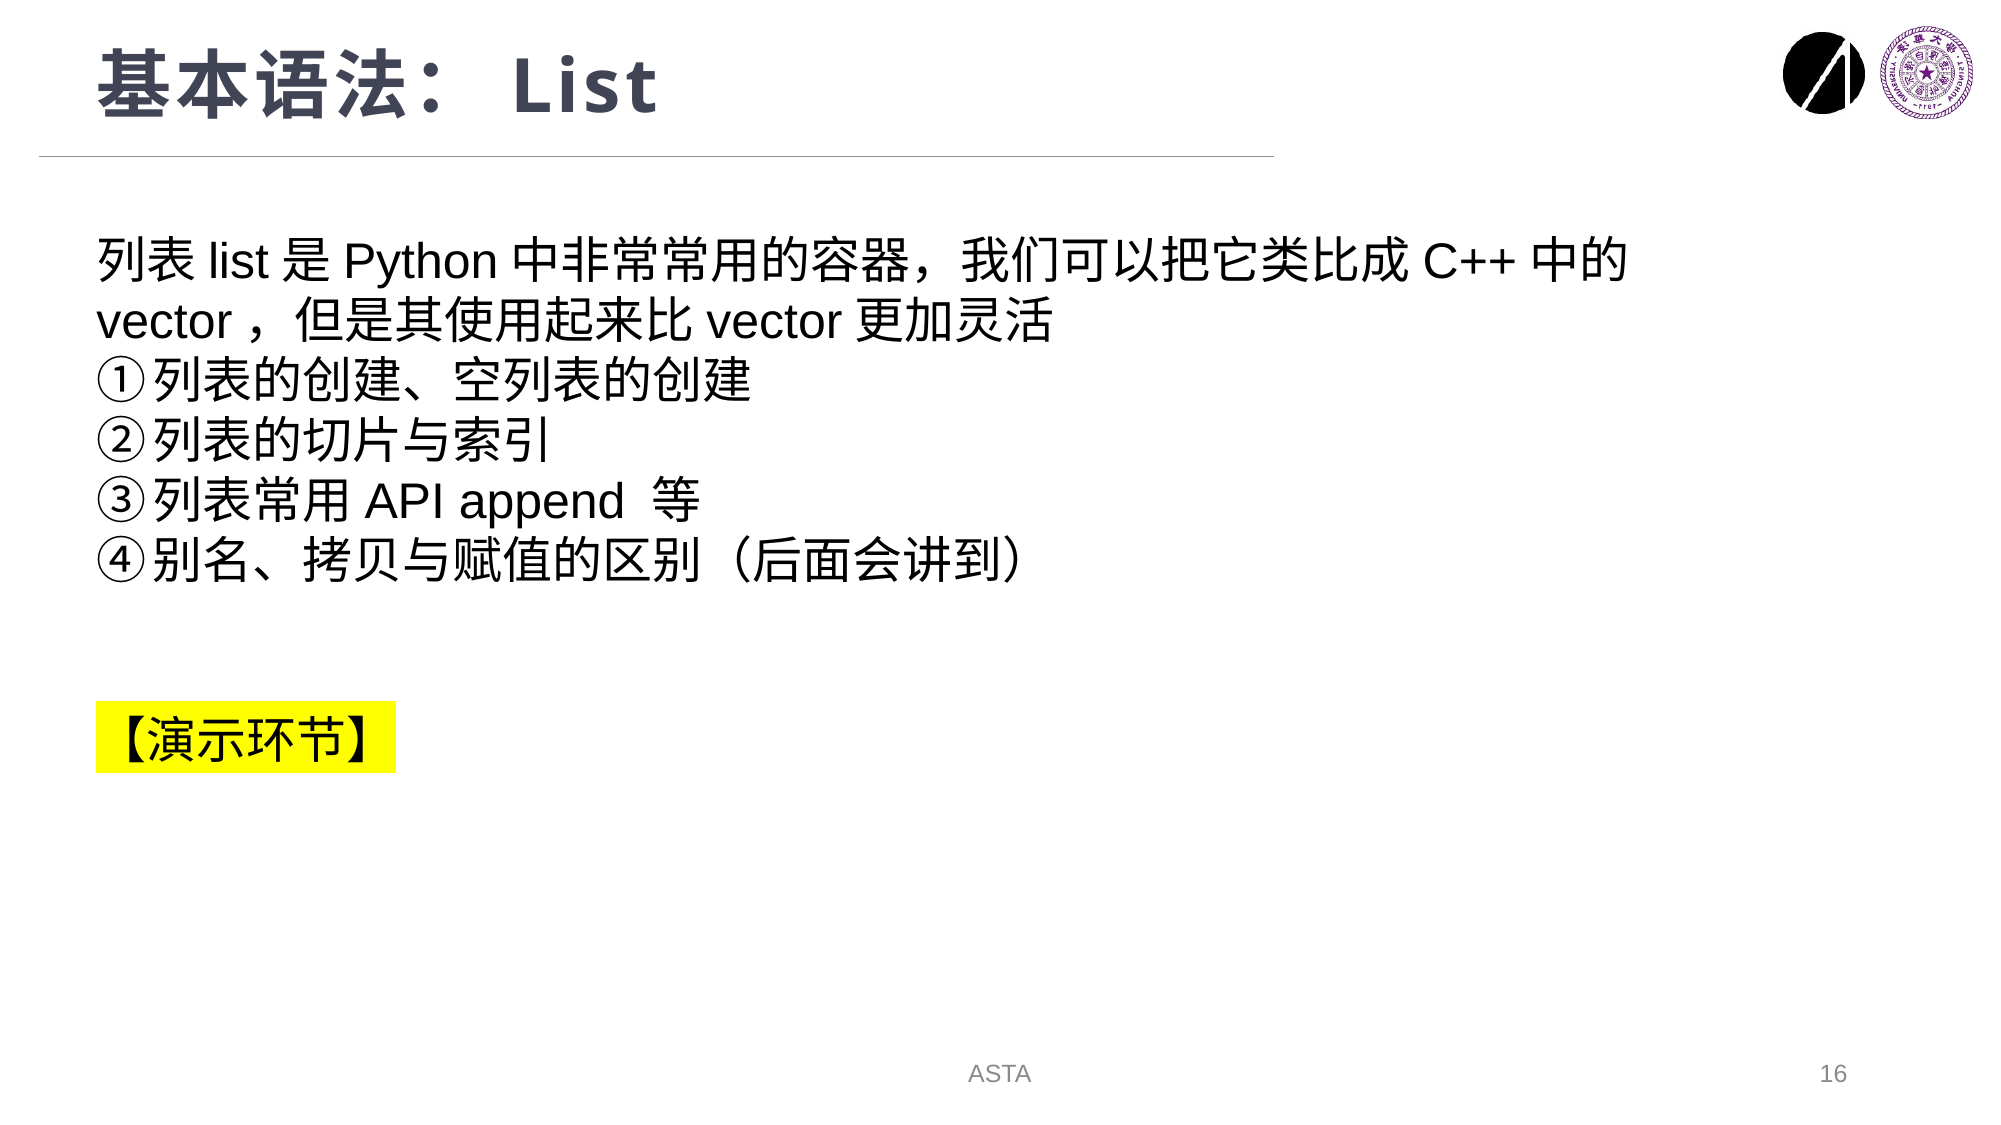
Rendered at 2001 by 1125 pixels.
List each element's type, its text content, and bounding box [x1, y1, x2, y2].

title 基本语法：List [81, 34, 1777, 132]
footer ASTA [662, 1042, 1338, 1103]
slide_number 16 [1412, 1042, 1863, 1103]
text_box 列表list是Python中非常常用的容器，我们可以把它类比成C++中的vector，但是其使用起来比vector更加灵活 列表的创建、空列表的创建 列表的切片与索引 列表常用API append 等 别名、拷贝与赋值的区别（后面会讲到） 【演示环节】 [81, 221, 1819, 776]
picture [1878, 24, 1975, 121]
picture [1774, 24, 1871, 121]
